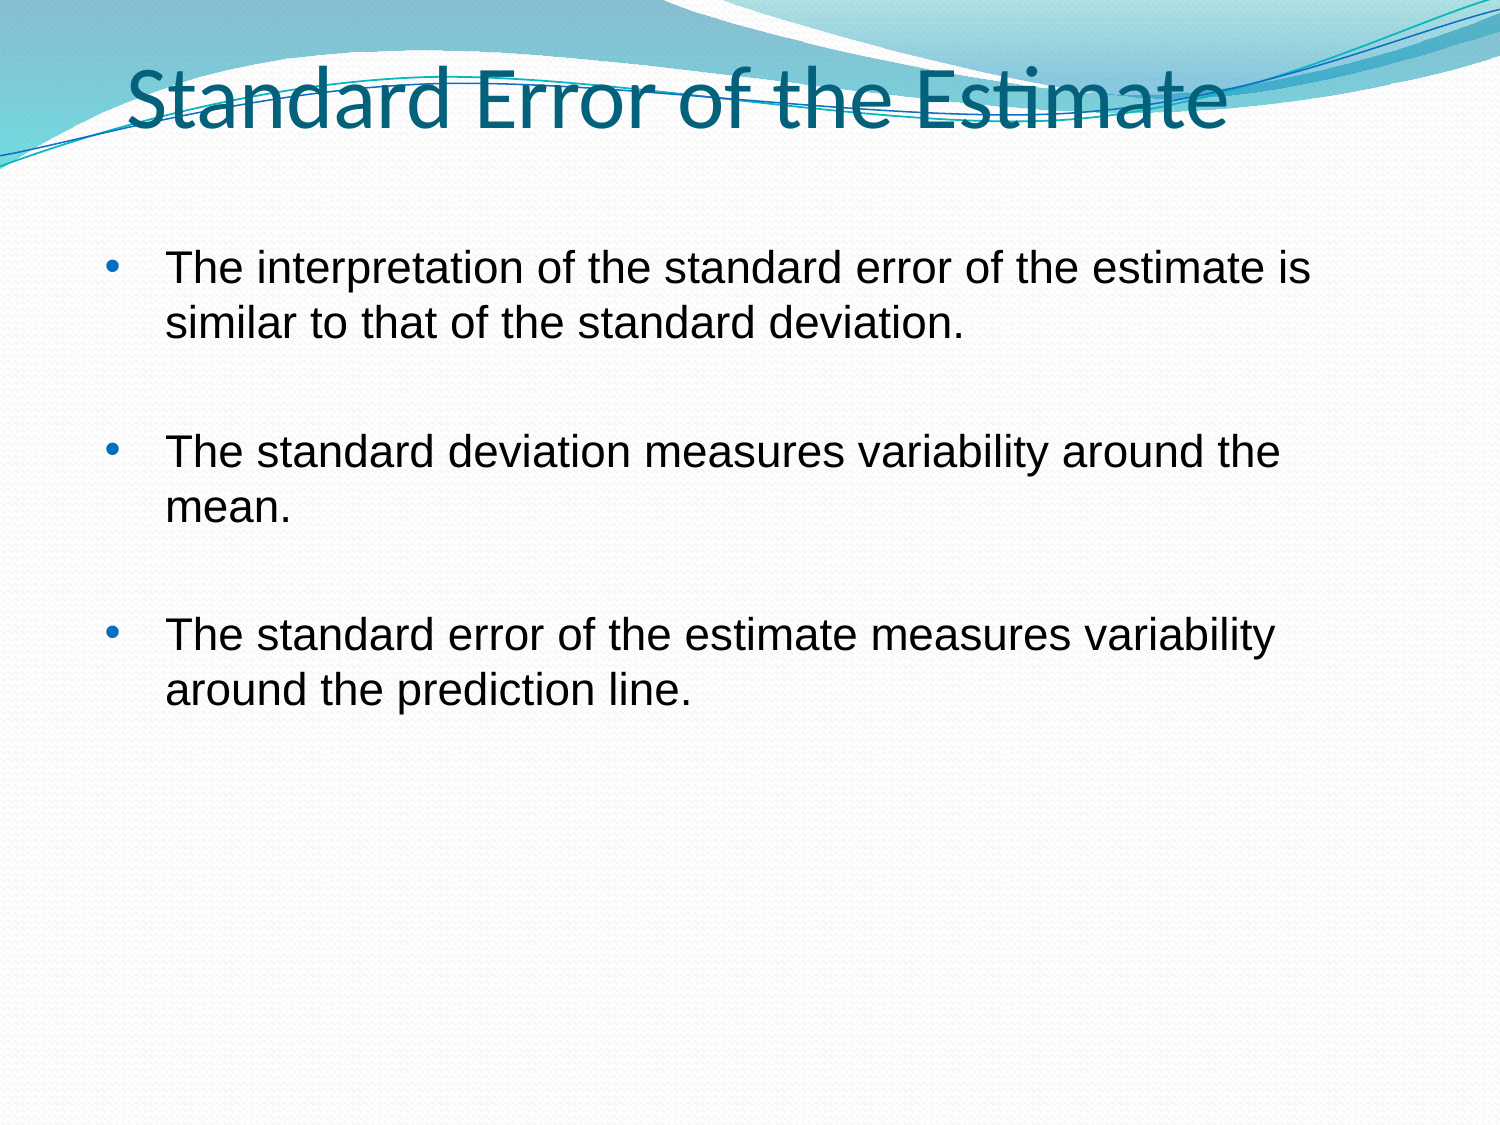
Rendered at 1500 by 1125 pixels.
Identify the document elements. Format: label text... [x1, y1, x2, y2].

list The interpretation of the standard error of the estimate is similar to that of the standard deviation. The standard deviation measures variability around the mean. The standard error of the estimate measures variability around the prediction line. [75, 223, 1427, 957]
list Standard Error of the Estimate [75, 23, 1426, 163]
